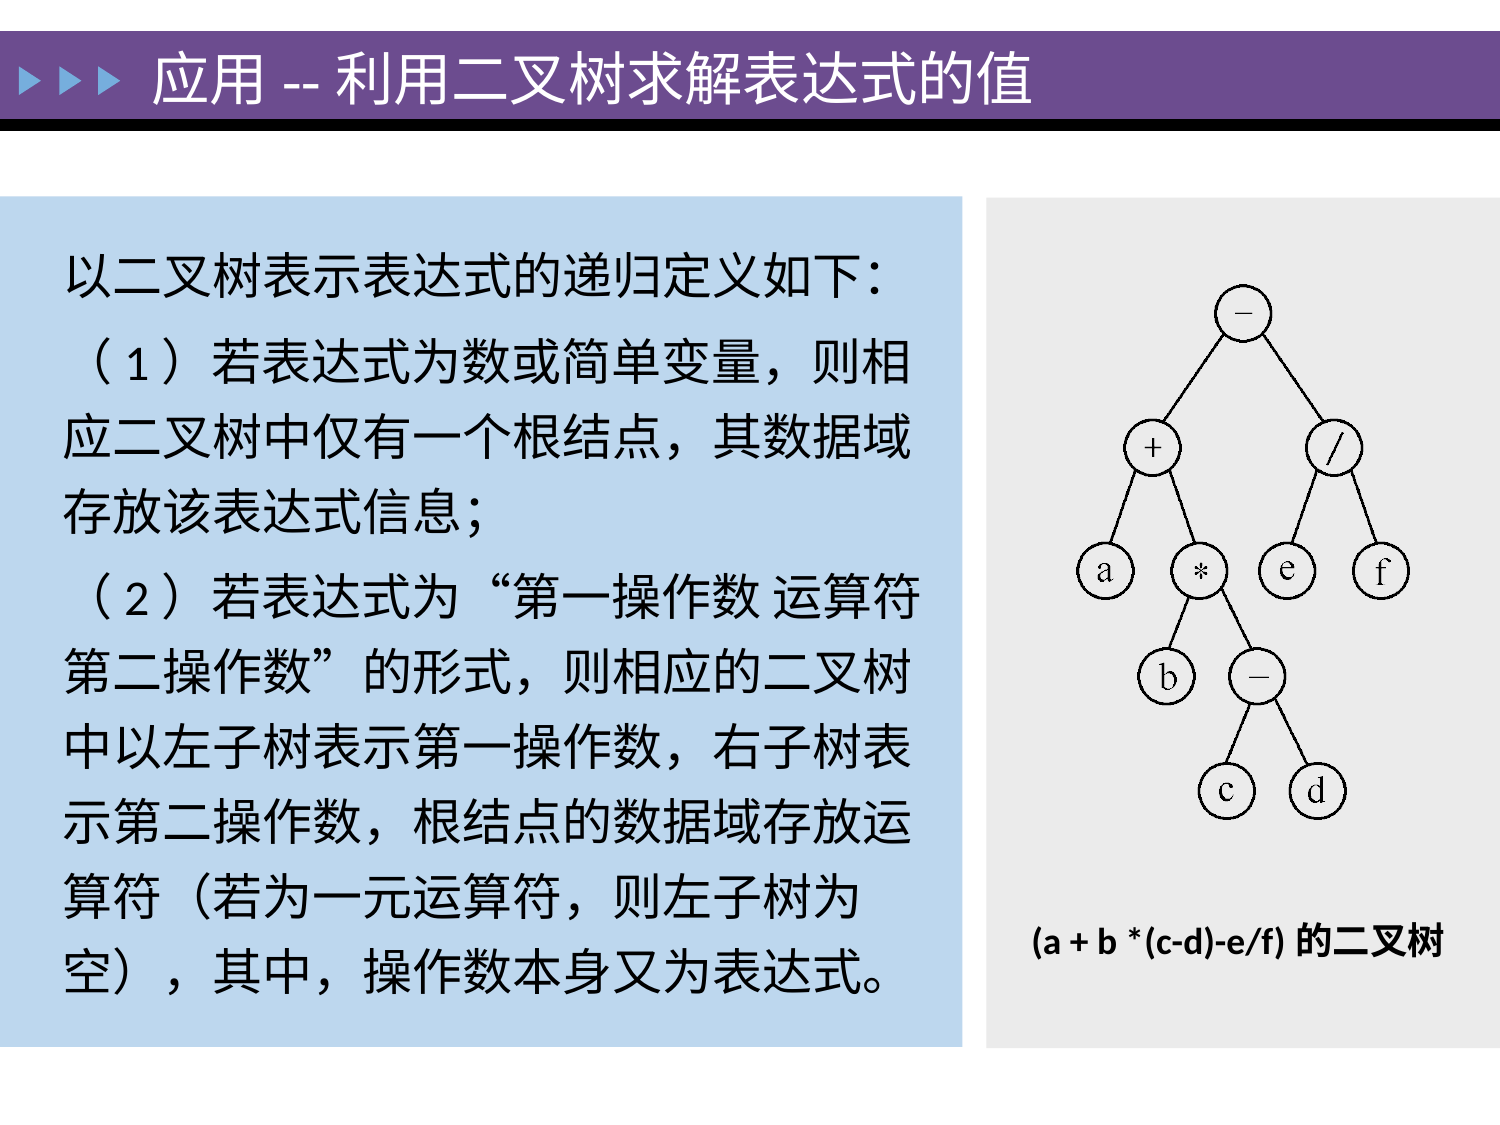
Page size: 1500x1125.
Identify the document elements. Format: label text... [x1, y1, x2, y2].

picture [1076, 284, 1410, 820]
text_box 以二叉树表示表达式的递归定义如下： （1）若表达式为数或简单变量，则相应二叉树中仅有一个根结点，其数据域存放该表达式信息； （2）若表达式为“第一操作数 运算符 第二操作数”的形式，则相应的二叉树中以左子树表示第一操作数，右子树表示第二操作数，根结点的数据域存放运算符（若为一元运算符，则左子树为空），其中，操作数本身又为表达式。 [47, 222, 940, 1008]
text_box [0, 196, 963, 1047]
text_box 应用--利用二叉树求解表达式的值 [136, 27, 1204, 128]
text_box (a + b *(c-d)-e/f)的二叉树 [1016, 909, 1474, 970]
text_box [986, 197, 1500, 1049]
